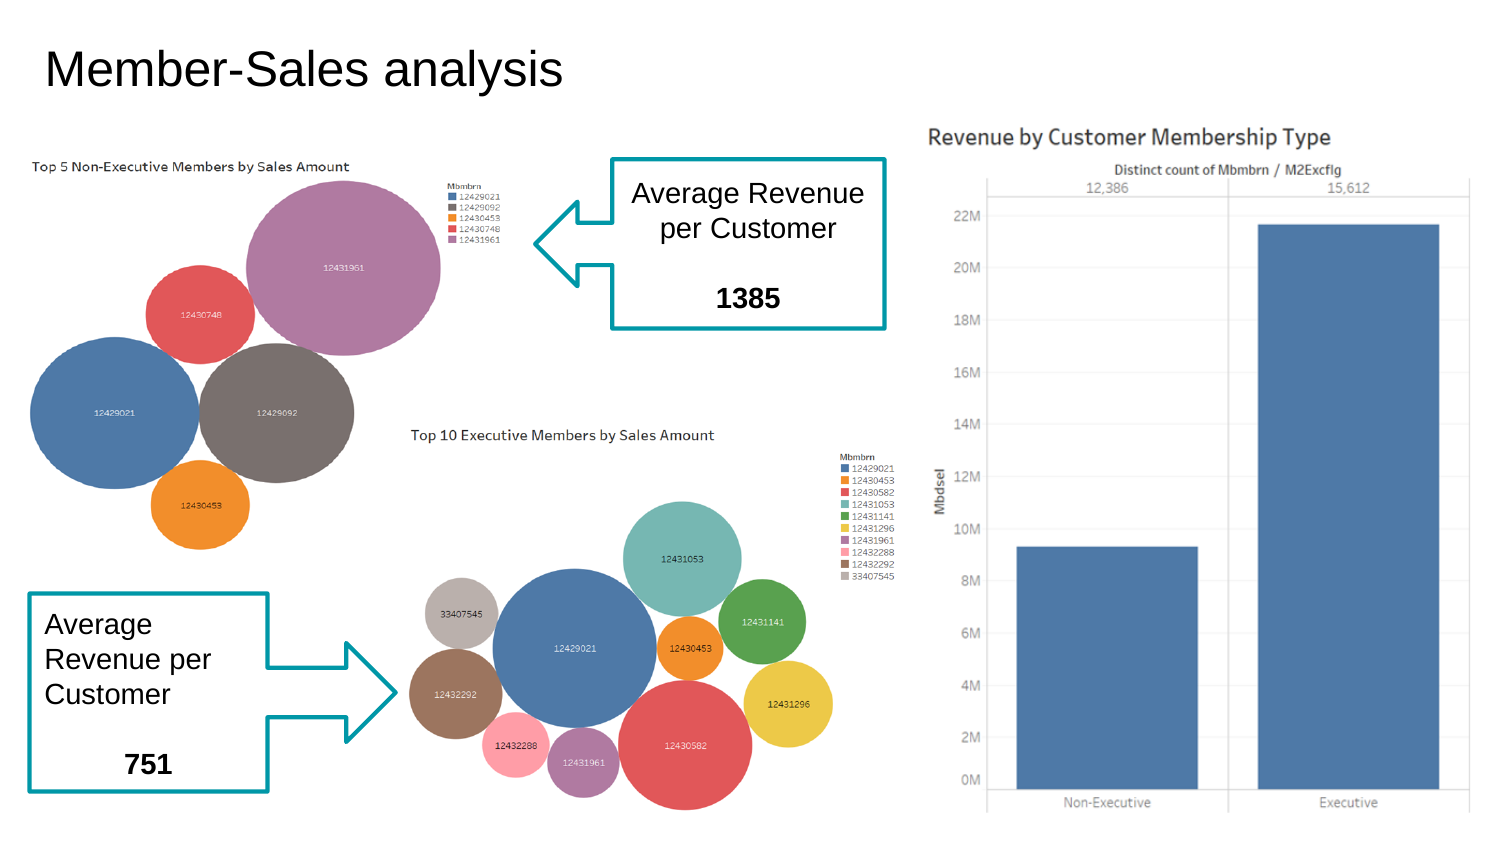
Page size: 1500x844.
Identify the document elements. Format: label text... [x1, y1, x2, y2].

text_box Average Revenue per Customer 1385 [533, 157, 887, 331]
title Member-Sales analysis [29, 21, 885, 116]
picture [924, 115, 1471, 823]
picture [29, 154, 922, 823]
text_box Average Revenue per Customer 751 [27, 591, 398, 794]
